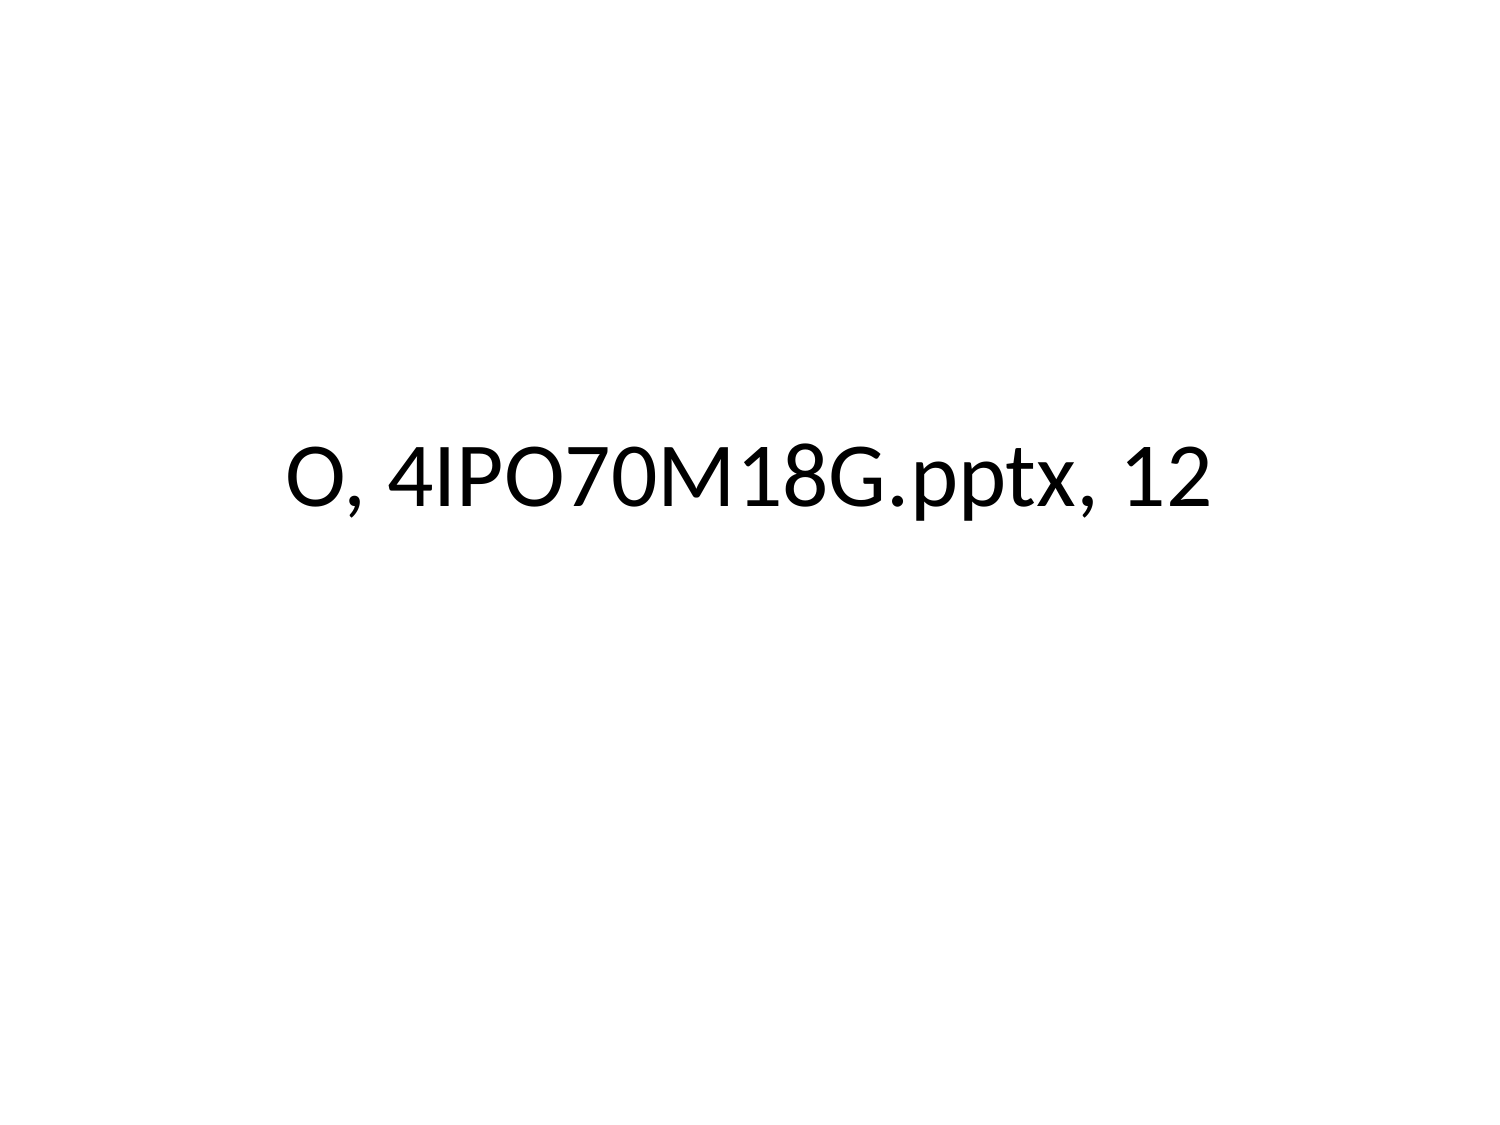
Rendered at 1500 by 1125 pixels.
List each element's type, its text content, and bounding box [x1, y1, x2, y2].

title O, 4IPO70M18G.pptx, 12 [112, 349, 1388, 591]
